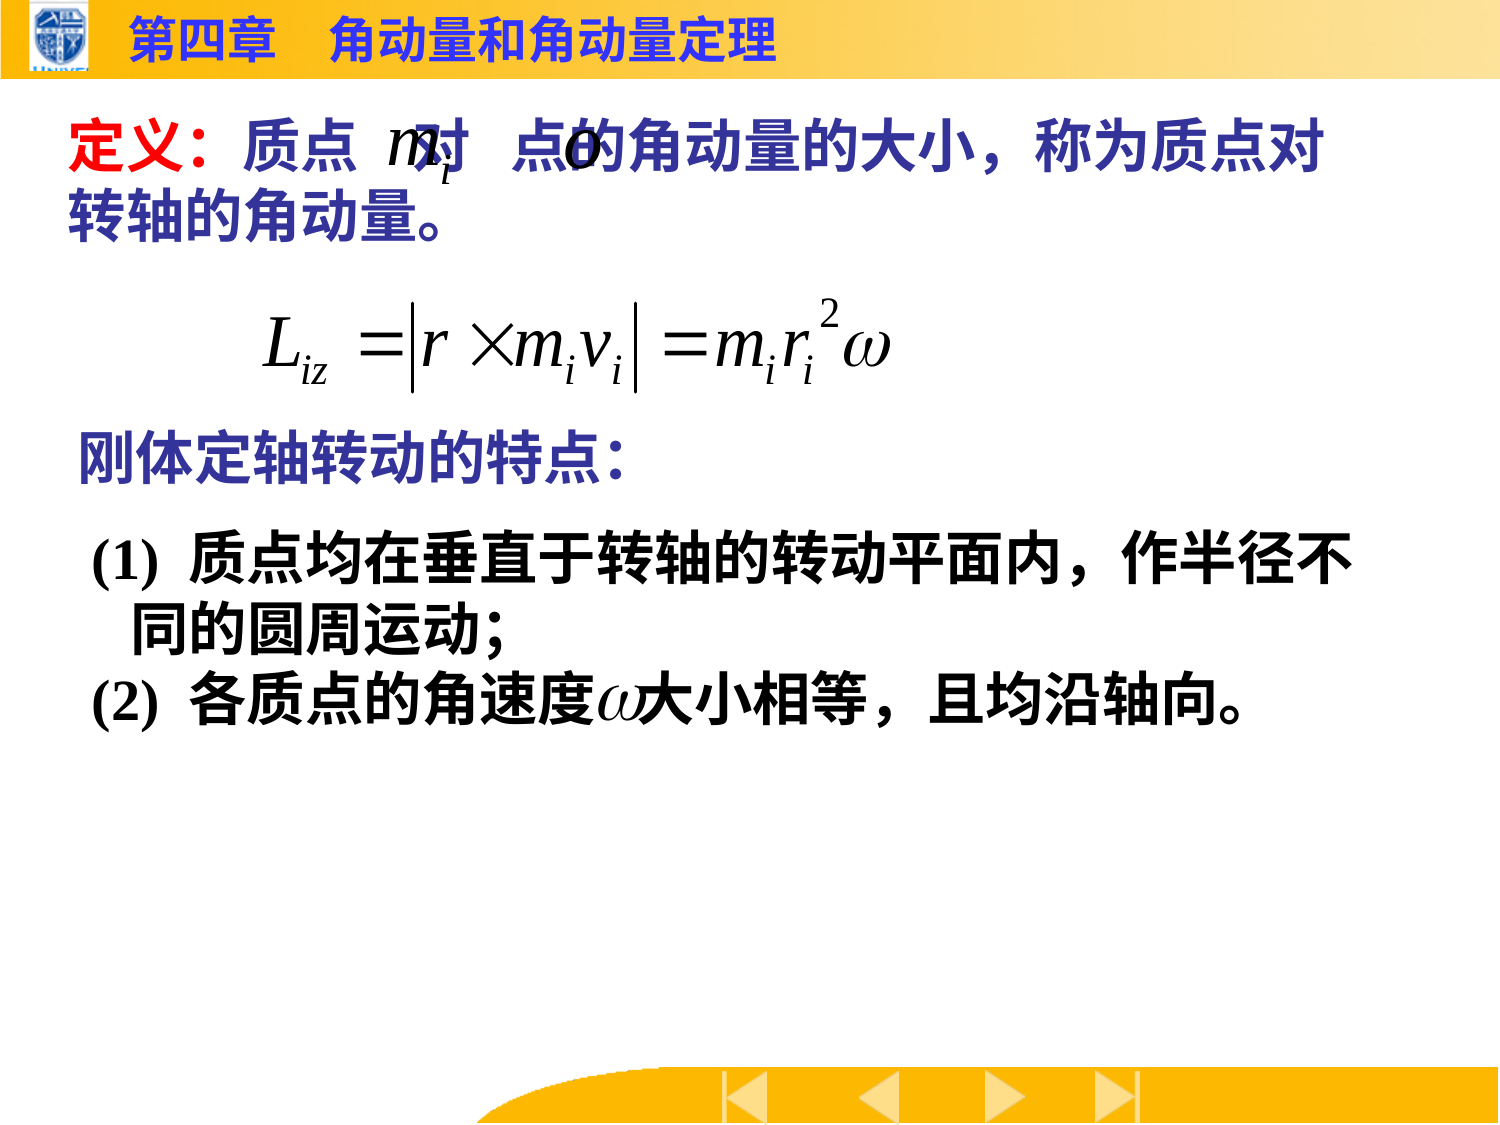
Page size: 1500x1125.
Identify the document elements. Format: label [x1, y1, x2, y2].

picture [0, 0, 1500, 79]
picture [477, 1067, 1498, 1125]
text_box [62, 414, 1413, 740]
text_box [52, 89, 1366, 258]
text_box [249, 276, 929, 525]
